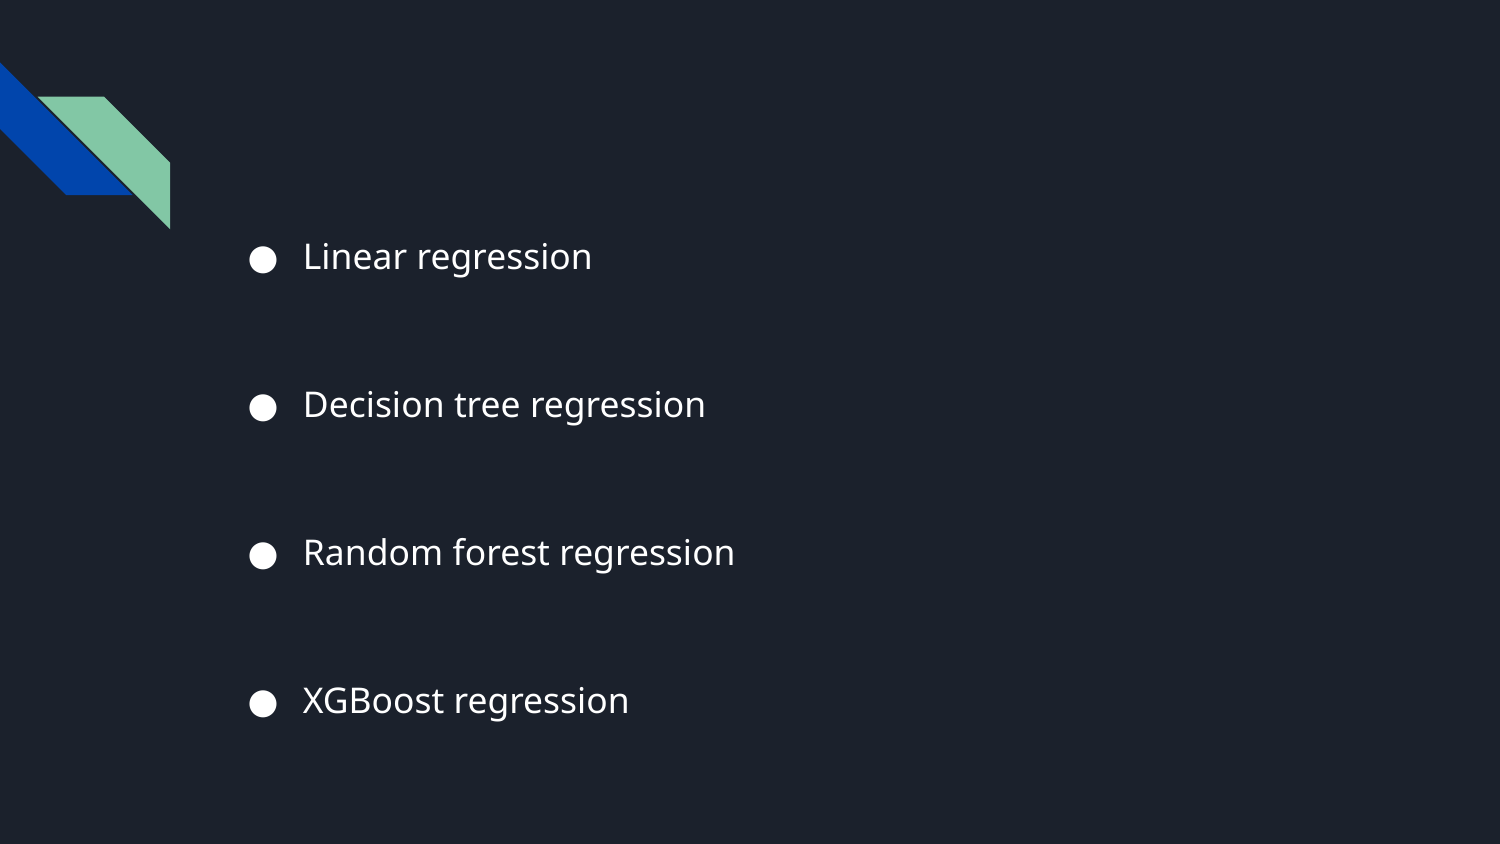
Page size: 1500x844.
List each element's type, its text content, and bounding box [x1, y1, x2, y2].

list Linear regression Decision tree regression Random forest regression XGBoost regression [212, 213, 1368, 763]
